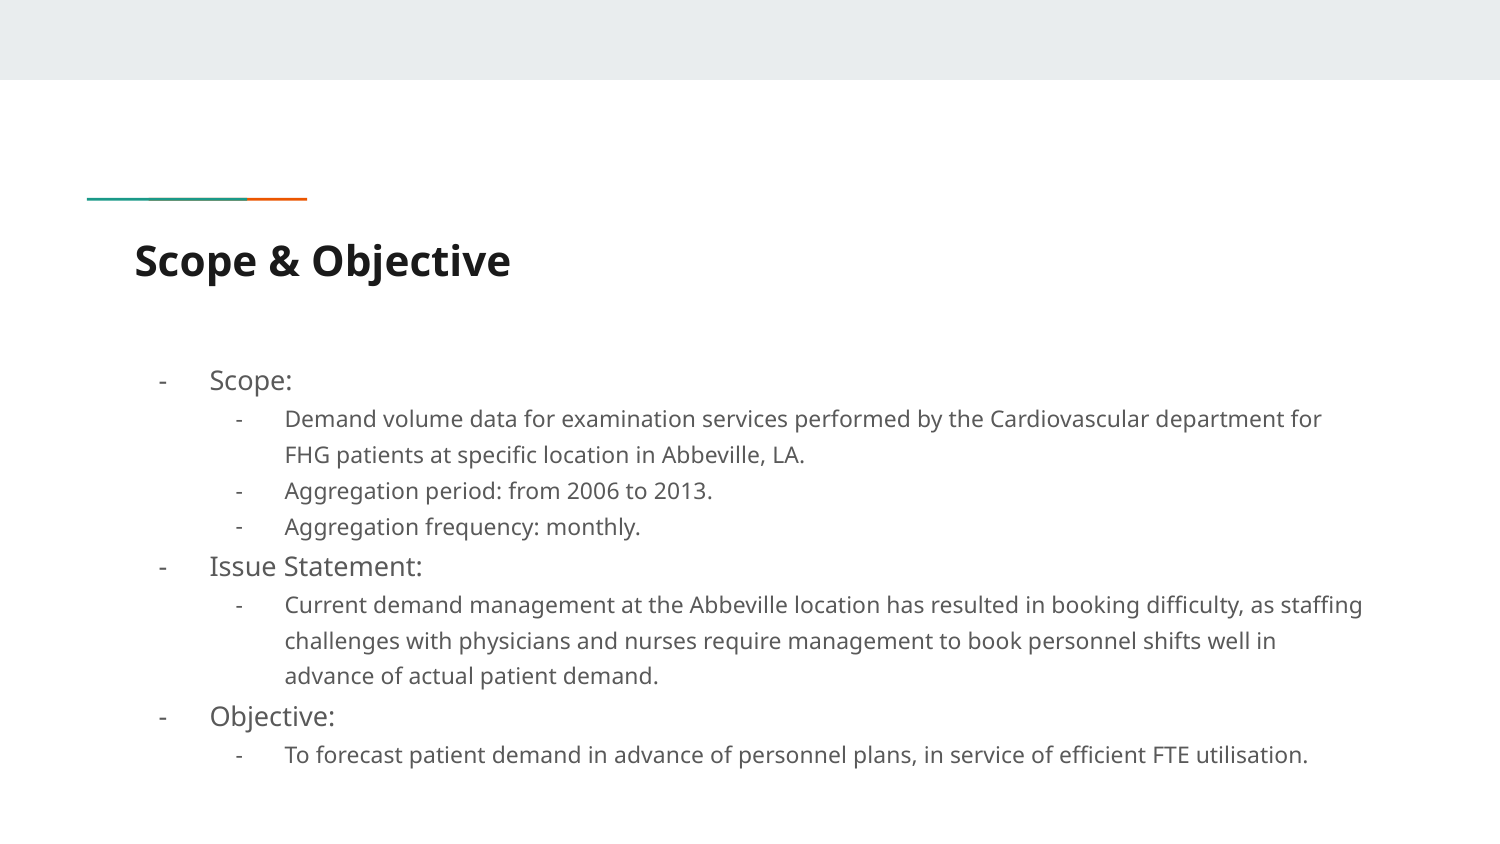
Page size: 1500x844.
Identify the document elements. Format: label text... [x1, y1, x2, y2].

title Scope & Objective [119, 216, 1381, 305]
list Scope: Demand volume data for examination services performed by the Cardiovascular department for FHG patients at specific location in Abbeville, LA. Aggregation period: from 2006 to 2013. Aggregation frequency: monthly. Issue Statement: Current demand management at the Abbeville location has resulted in booking difficulty, as staffing challenges with physicians and nurses require management to book personnel shifts well in advance of actual patient demand. Objective: To forecast patient demand in advance of personnel plans, in service of efficient FTE utilisation. [119, 341, 1381, 796]
